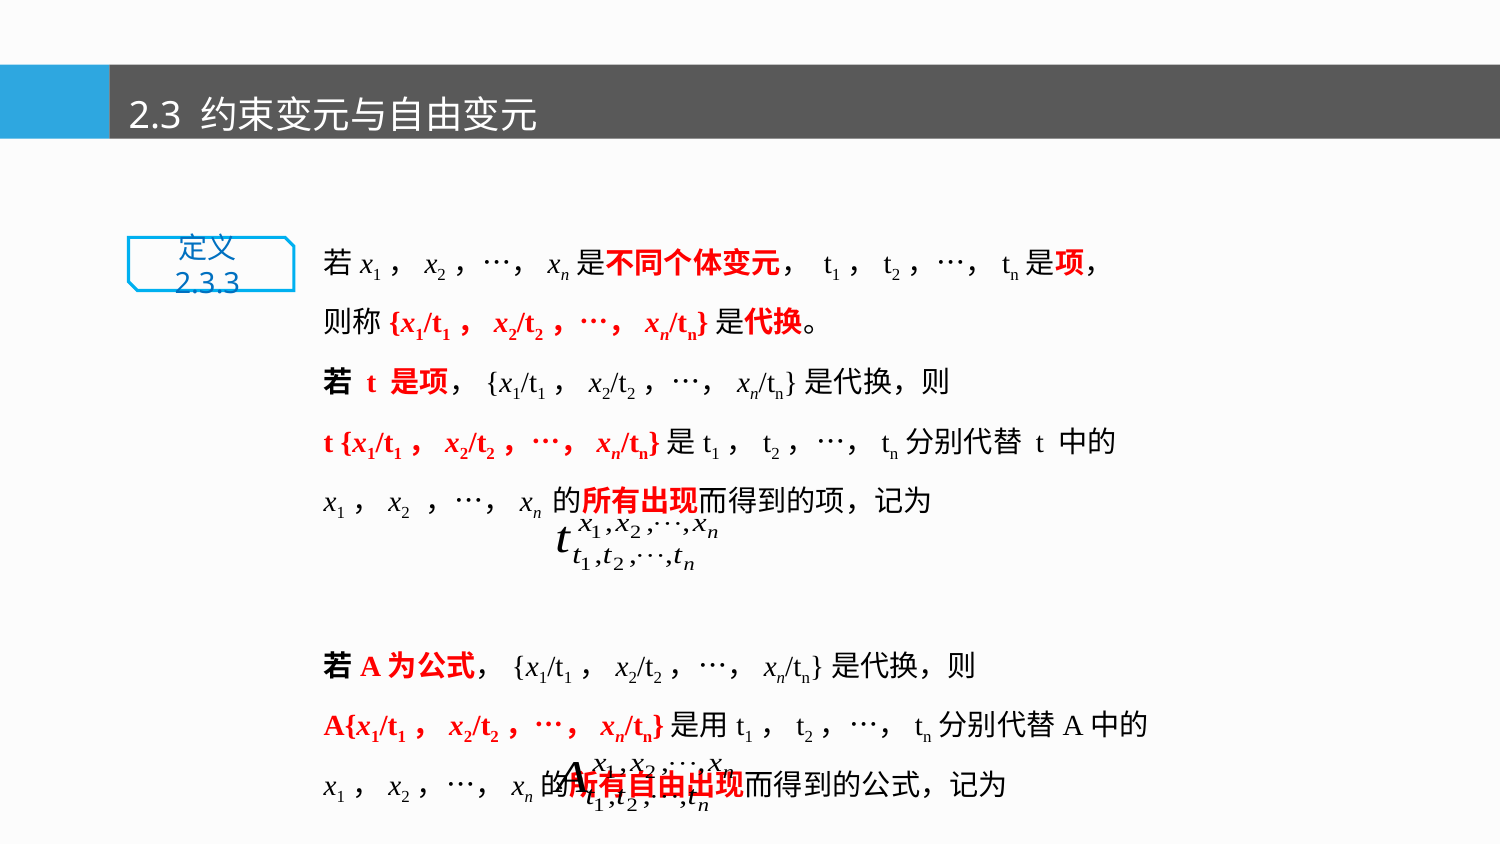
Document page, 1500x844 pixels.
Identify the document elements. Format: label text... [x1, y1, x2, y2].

text_box 定义2.3.3 [127, 236, 295, 292]
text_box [548, 503, 732, 579]
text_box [542, 743, 746, 820]
text_box 若x1，x2，…，xn是不同个体变元， t1，t2，…，tn是项， 则称{x1/t1，x2/t2，…，xn/tn}是代换。 若 t 是项，{x1/t1，x2/t2，…，xn/tn}是代换，则 t {x1/t1，x2/t2，…，xn/tn}是t1，t2，…，tn分别代替 t 中的 x1，x2 ，…，xn 的所有出现而得到的项，记为 若A为公式，{x1/t1，x2/t2，…，xn/tn}是代换，则 A{x1/t1，x2/t2，…，xn/tn}是用t1，t2，…，tn分别代替A中的 x1，x2，…，xn的所有自由出现而得到的公式，记为 [308, 216, 1179, 844]
text_box [0, 64, 108, 140]
text_box [1163, 64, 1500, 140]
text_box [108, 64, 113, 140]
text_box 2.3 约束变元与自由变元 [113, 52, 1163, 144]
